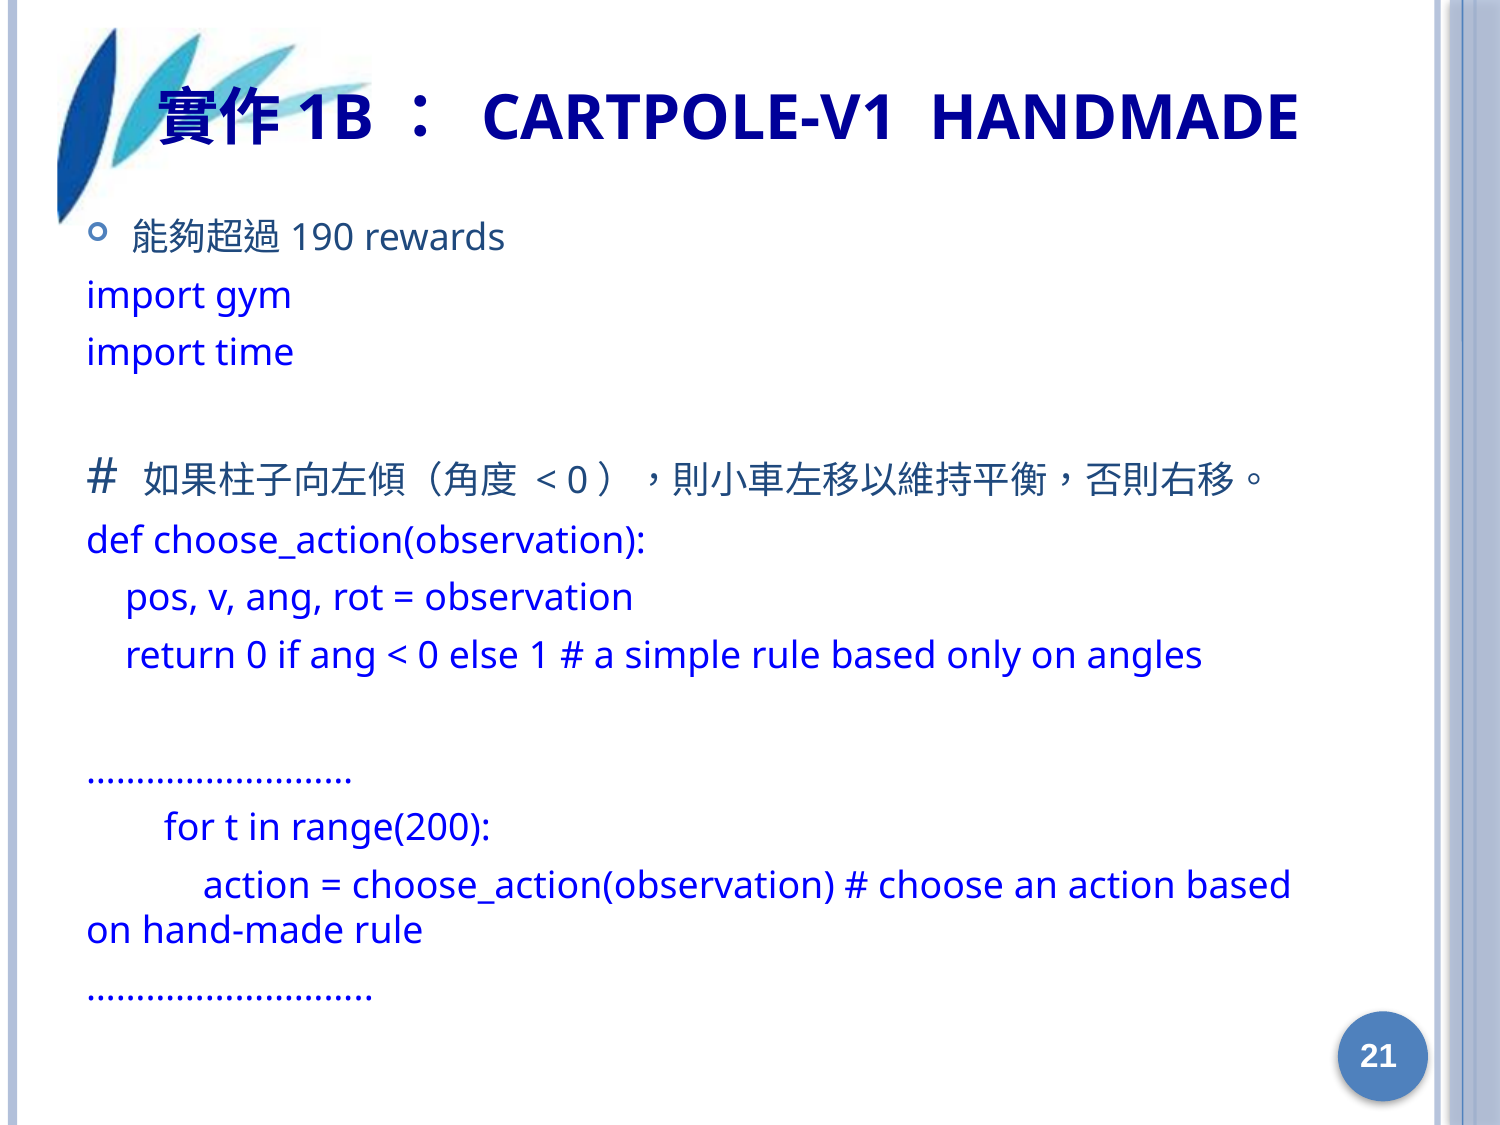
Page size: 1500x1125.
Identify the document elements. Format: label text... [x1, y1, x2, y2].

slide_number 21 [1328, 1011, 1429, 1097]
picture [53, 13, 384, 242]
list 能夠超過190 rewards import gym import time # 如果柱子向左傾（角度 < 0），則小車左移以維持平衡，否則右移。 def choose_action(observation): pos, v, ang, rot = observation return 0 if ang < 0 else 1 # a simple rule based only on angles ……………………… for t in range(200): action = choose_action(observation) # choose an action based on hand-made rule ……………………….. [71, 205, 1337, 1080]
title 實作1b： CartPole-v1 handmade [75, 45, 1400, 185]
